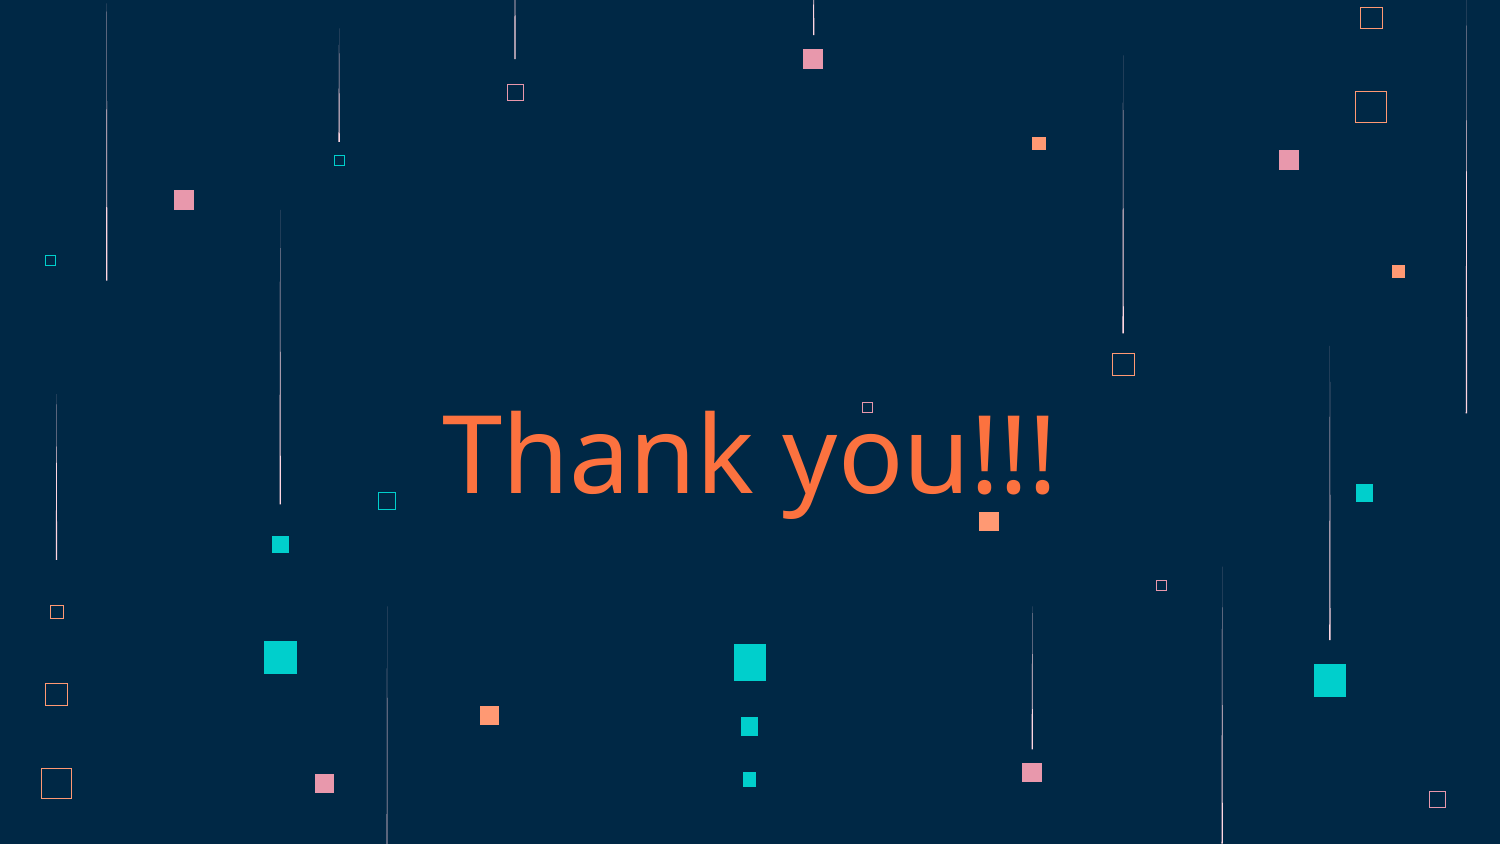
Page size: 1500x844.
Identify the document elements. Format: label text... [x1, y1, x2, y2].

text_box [1111, 55, 1135, 376]
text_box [263, 209, 297, 675]
title Thank you!!! [301, 353, 1244, 530]
text_box [979, 511, 999, 532]
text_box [733, 644, 767, 787]
text_box [1032, 137, 1046, 151]
text_box [479, 705, 500, 726]
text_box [1313, 345, 1347, 698]
text_box [314, 773, 335, 794]
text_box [1022, 606, 1043, 783]
